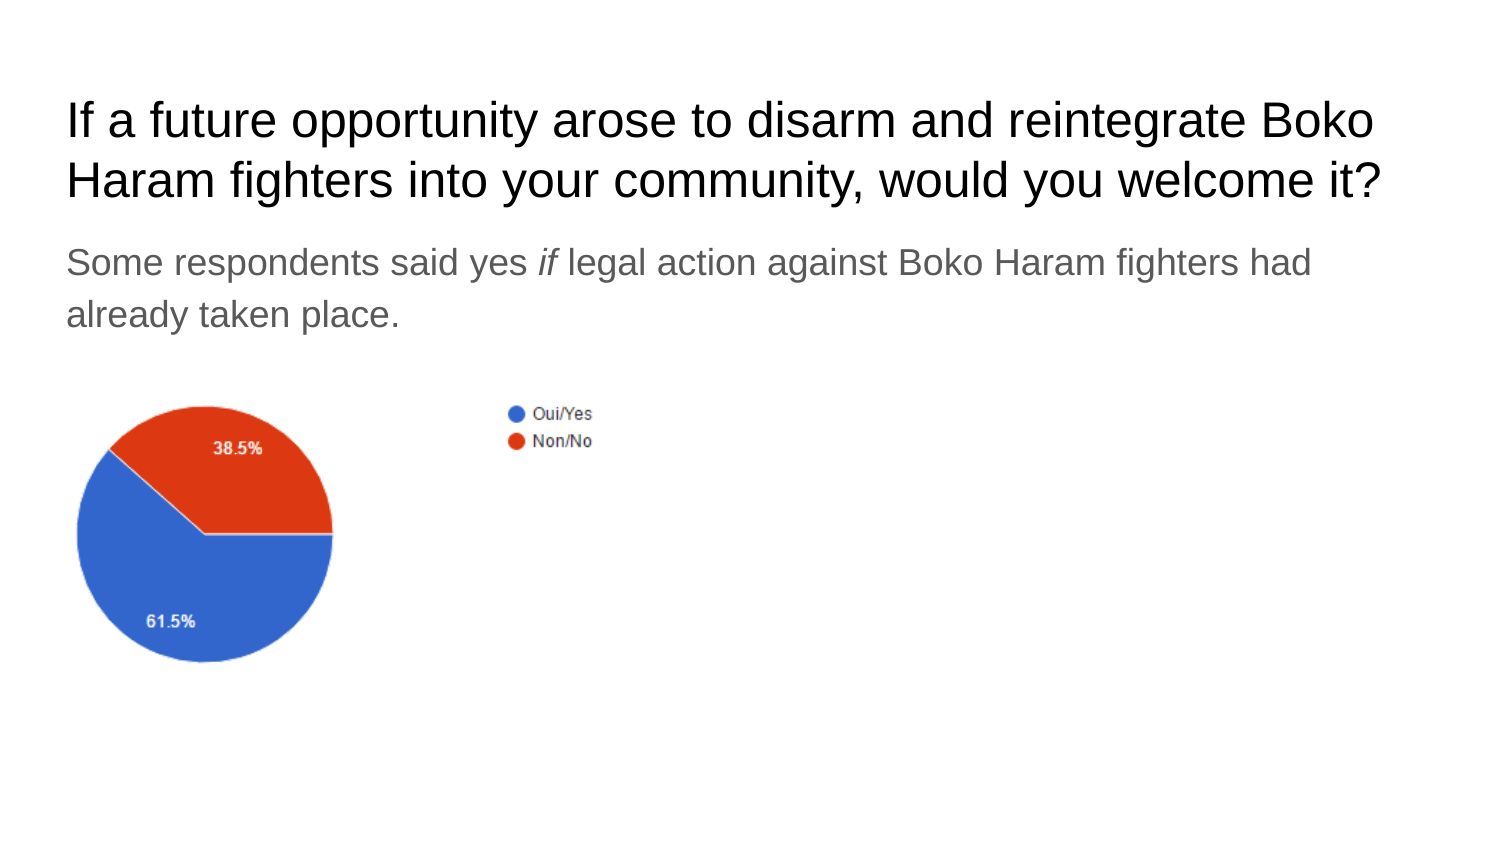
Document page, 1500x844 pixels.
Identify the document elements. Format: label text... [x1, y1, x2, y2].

list Some respondents said yes if legal action against Boko Haram fighters had already taken place. [51, 216, 1449, 750]
title If a future opportunity arose to disarm and reintegrate Boko Haram fighters into your community, would you welcome it? [51, 72, 1449, 167]
picture [50, 367, 603, 685]
